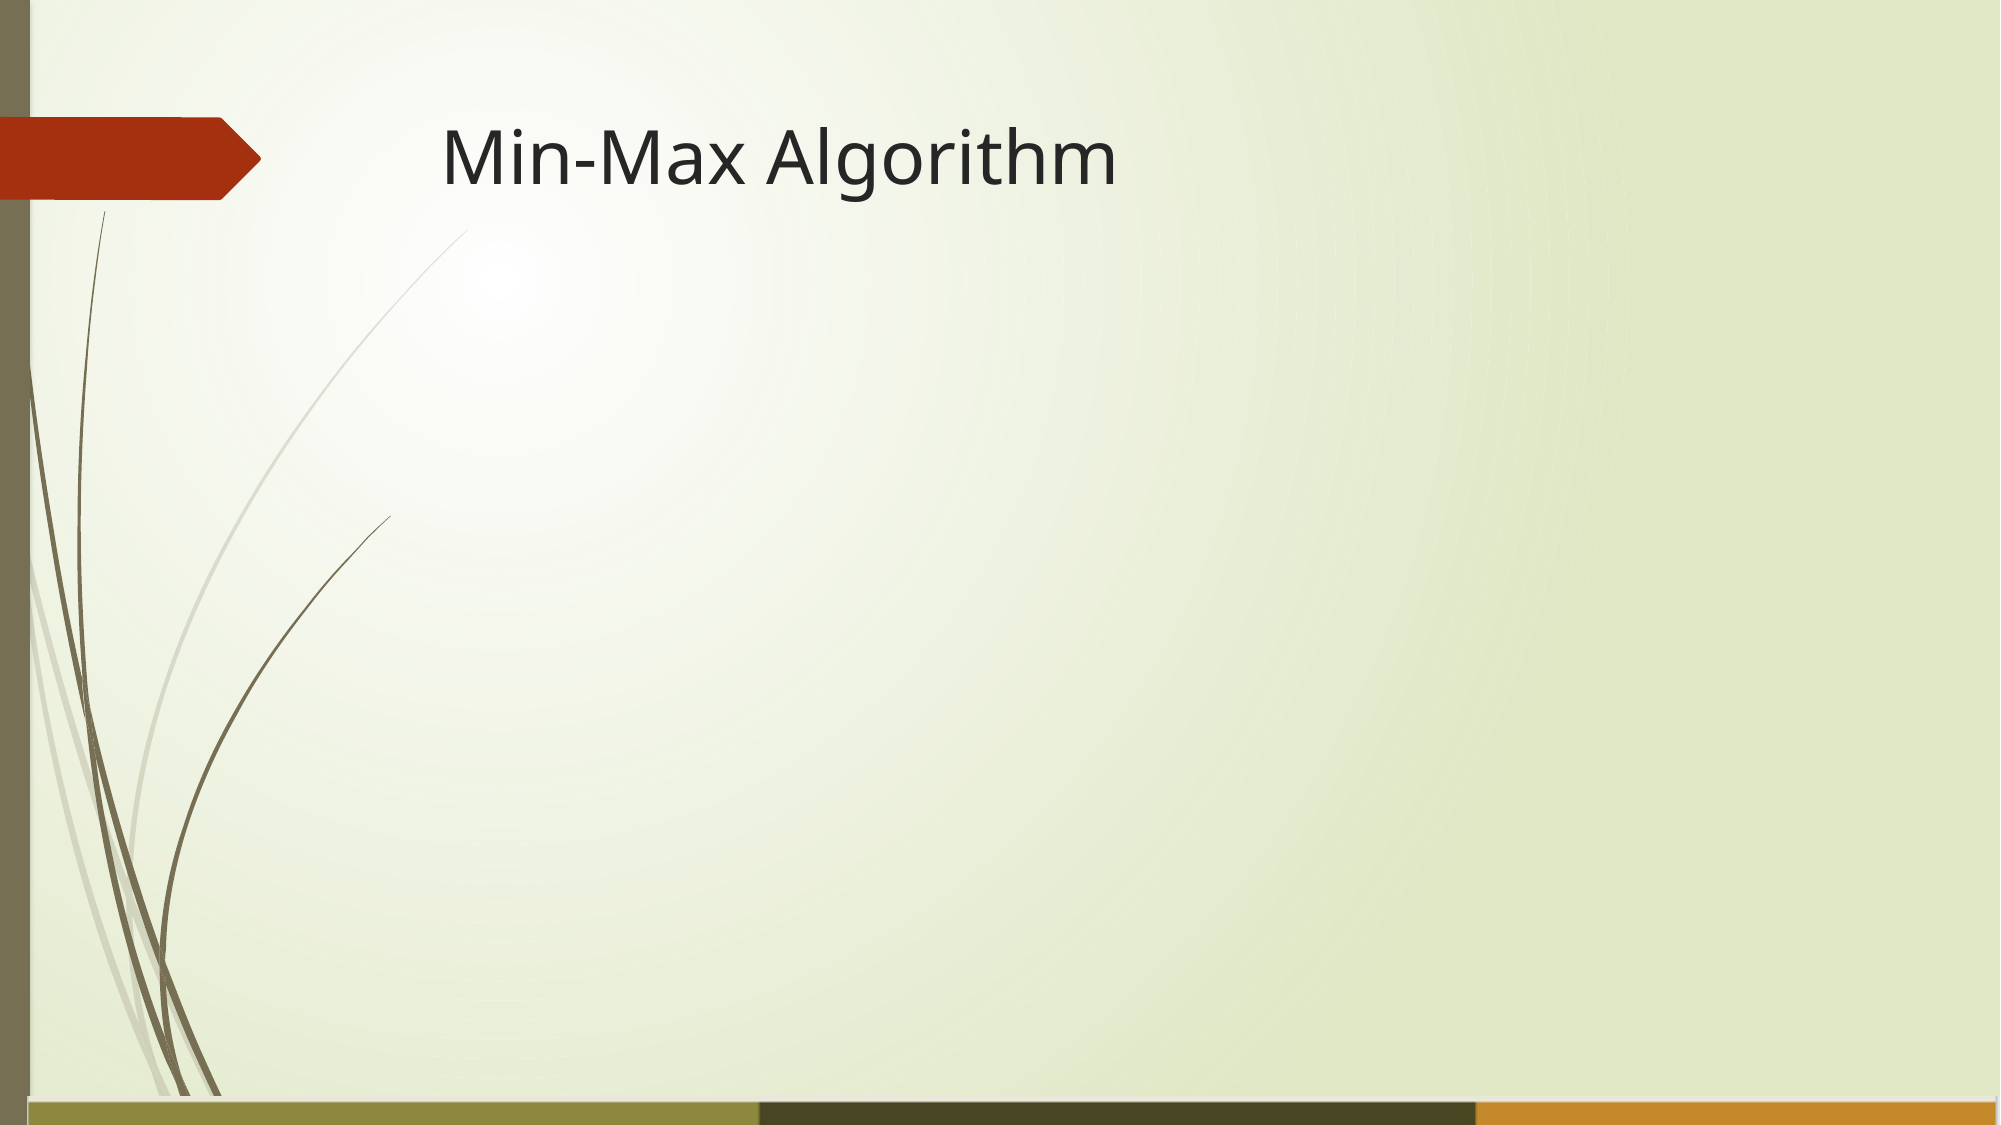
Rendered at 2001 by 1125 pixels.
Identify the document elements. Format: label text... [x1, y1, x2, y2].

title Min-Max Algorithm [425, 102, 1888, 313]
picture [27, 1096, 2000, 1125]
